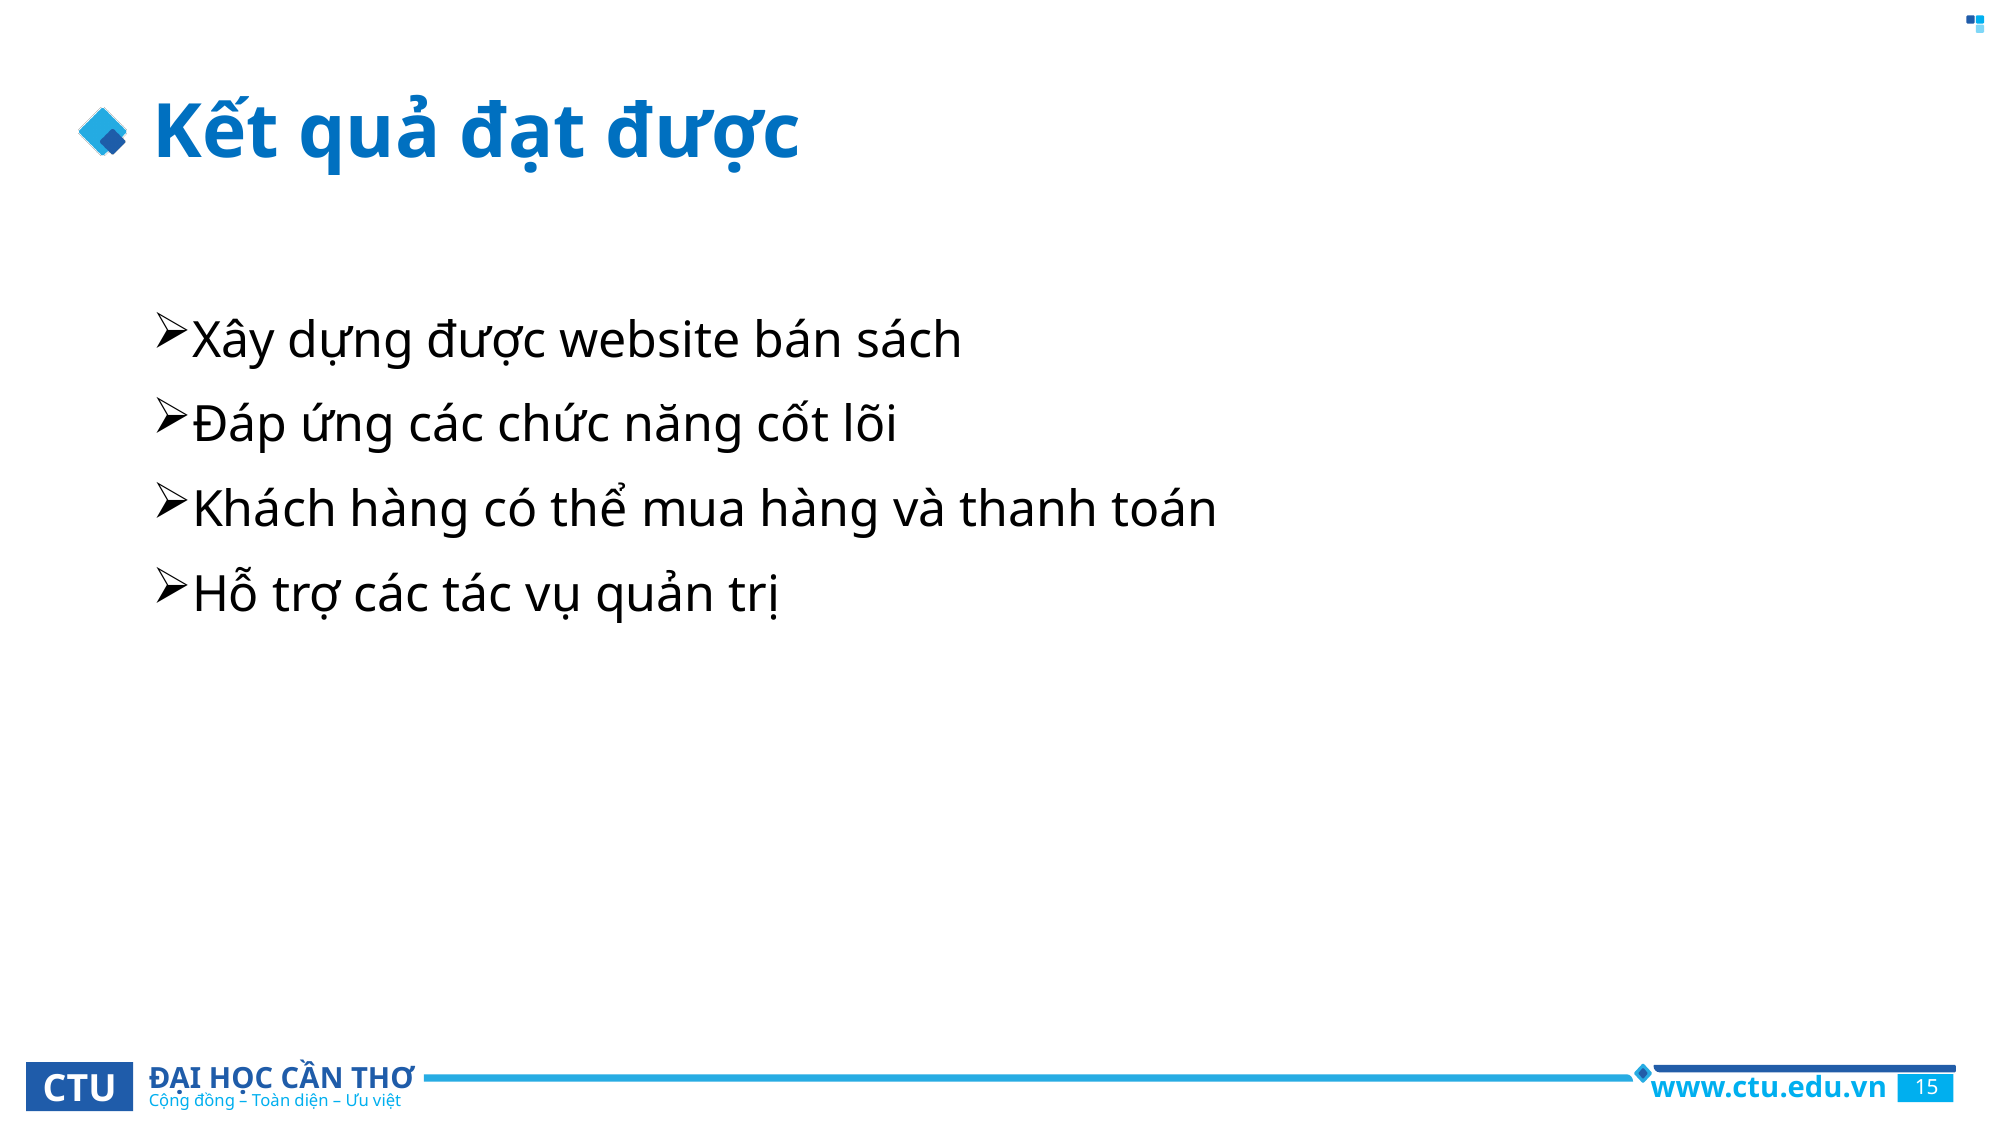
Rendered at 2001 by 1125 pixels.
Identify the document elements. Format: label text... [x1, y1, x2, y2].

title Kết quả đạt được [137, 24, 1863, 243]
picture [78, 107, 127, 156]
list Xây dựng được website bán sách Đáp ứng các chức năng cốt lõi Khách hàng có thể mua hàng và thanh toán Hỗ trợ các tác vụ quản trị [137, 299, 1863, 1014]
